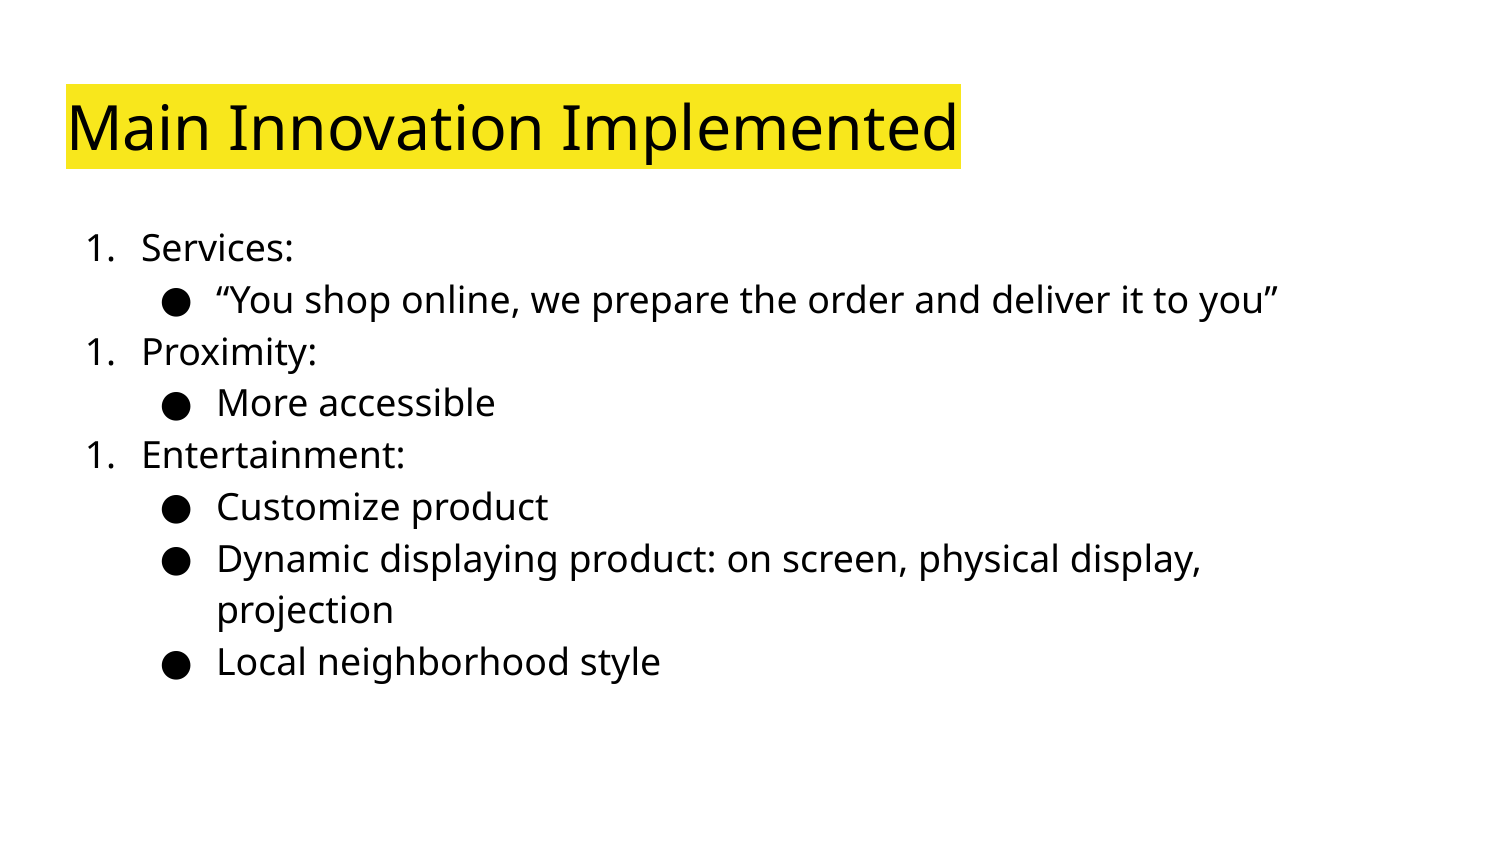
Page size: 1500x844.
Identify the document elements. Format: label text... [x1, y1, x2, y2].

title Main Innovation Implemented [51, 72, 1449, 167]
list Services: “You shop online, we prepare the order and deliver it to you” Proximity: More accessible Entertainment: Customize product Dynamic displaying product: on screen, physical display, projection Local neighborhood style [51, 202, 1323, 750]
